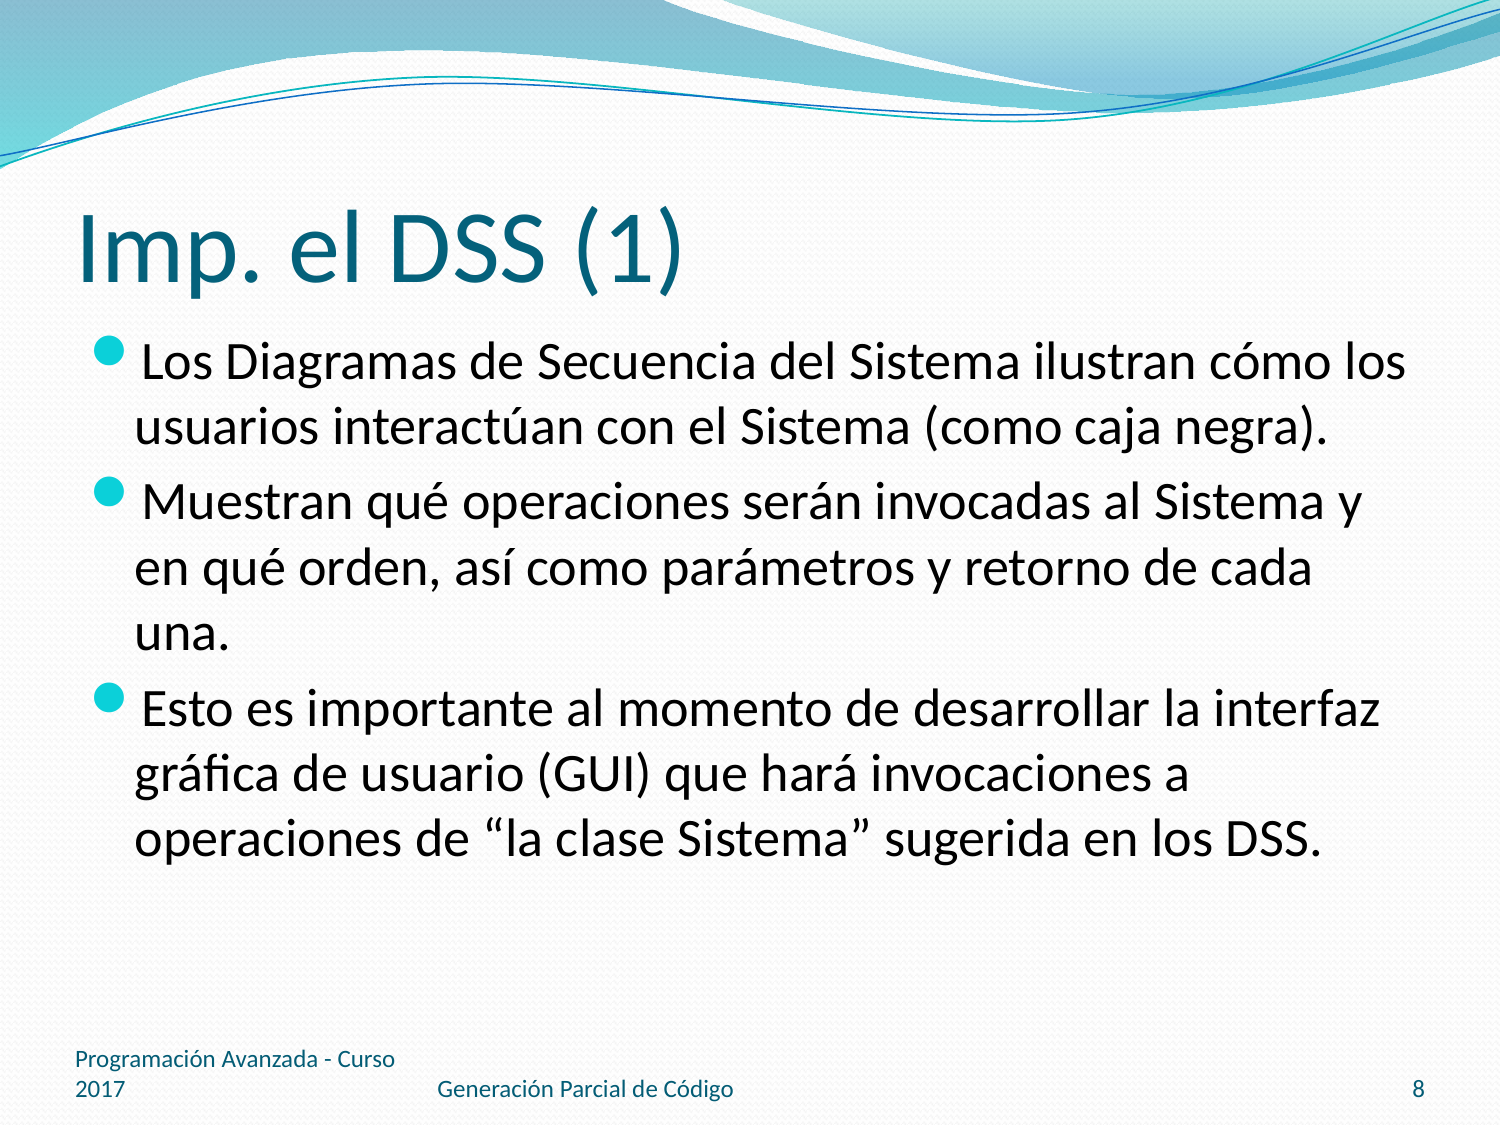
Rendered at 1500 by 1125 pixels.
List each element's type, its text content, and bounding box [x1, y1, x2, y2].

list Los Diagramas de Secuencia del Sistema ilustran cómo los usuarios interactúan con el Sistema (como caja negra). Muestran qué operaciones serán invocadas al Sistema y en qué orden, así como parámetros y retorno de cada una. Esto es importante al momento de desarrollar la interfaz gráfica de usuario (GUI) que hará invocaciones a operaciones de “la clase Sistema” sugerida en los DSS. [75, 317, 1425, 1038]
title Imp. el DSS (1) [75, 115, 1425, 303]
footer Generación Parcial de Código [437, 1042, 988, 1103]
slide_number 8 [1299, 1042, 1425, 1103]
slide_number Programación Avanzada - Curso 2017 [75, 1042, 425, 1103]
